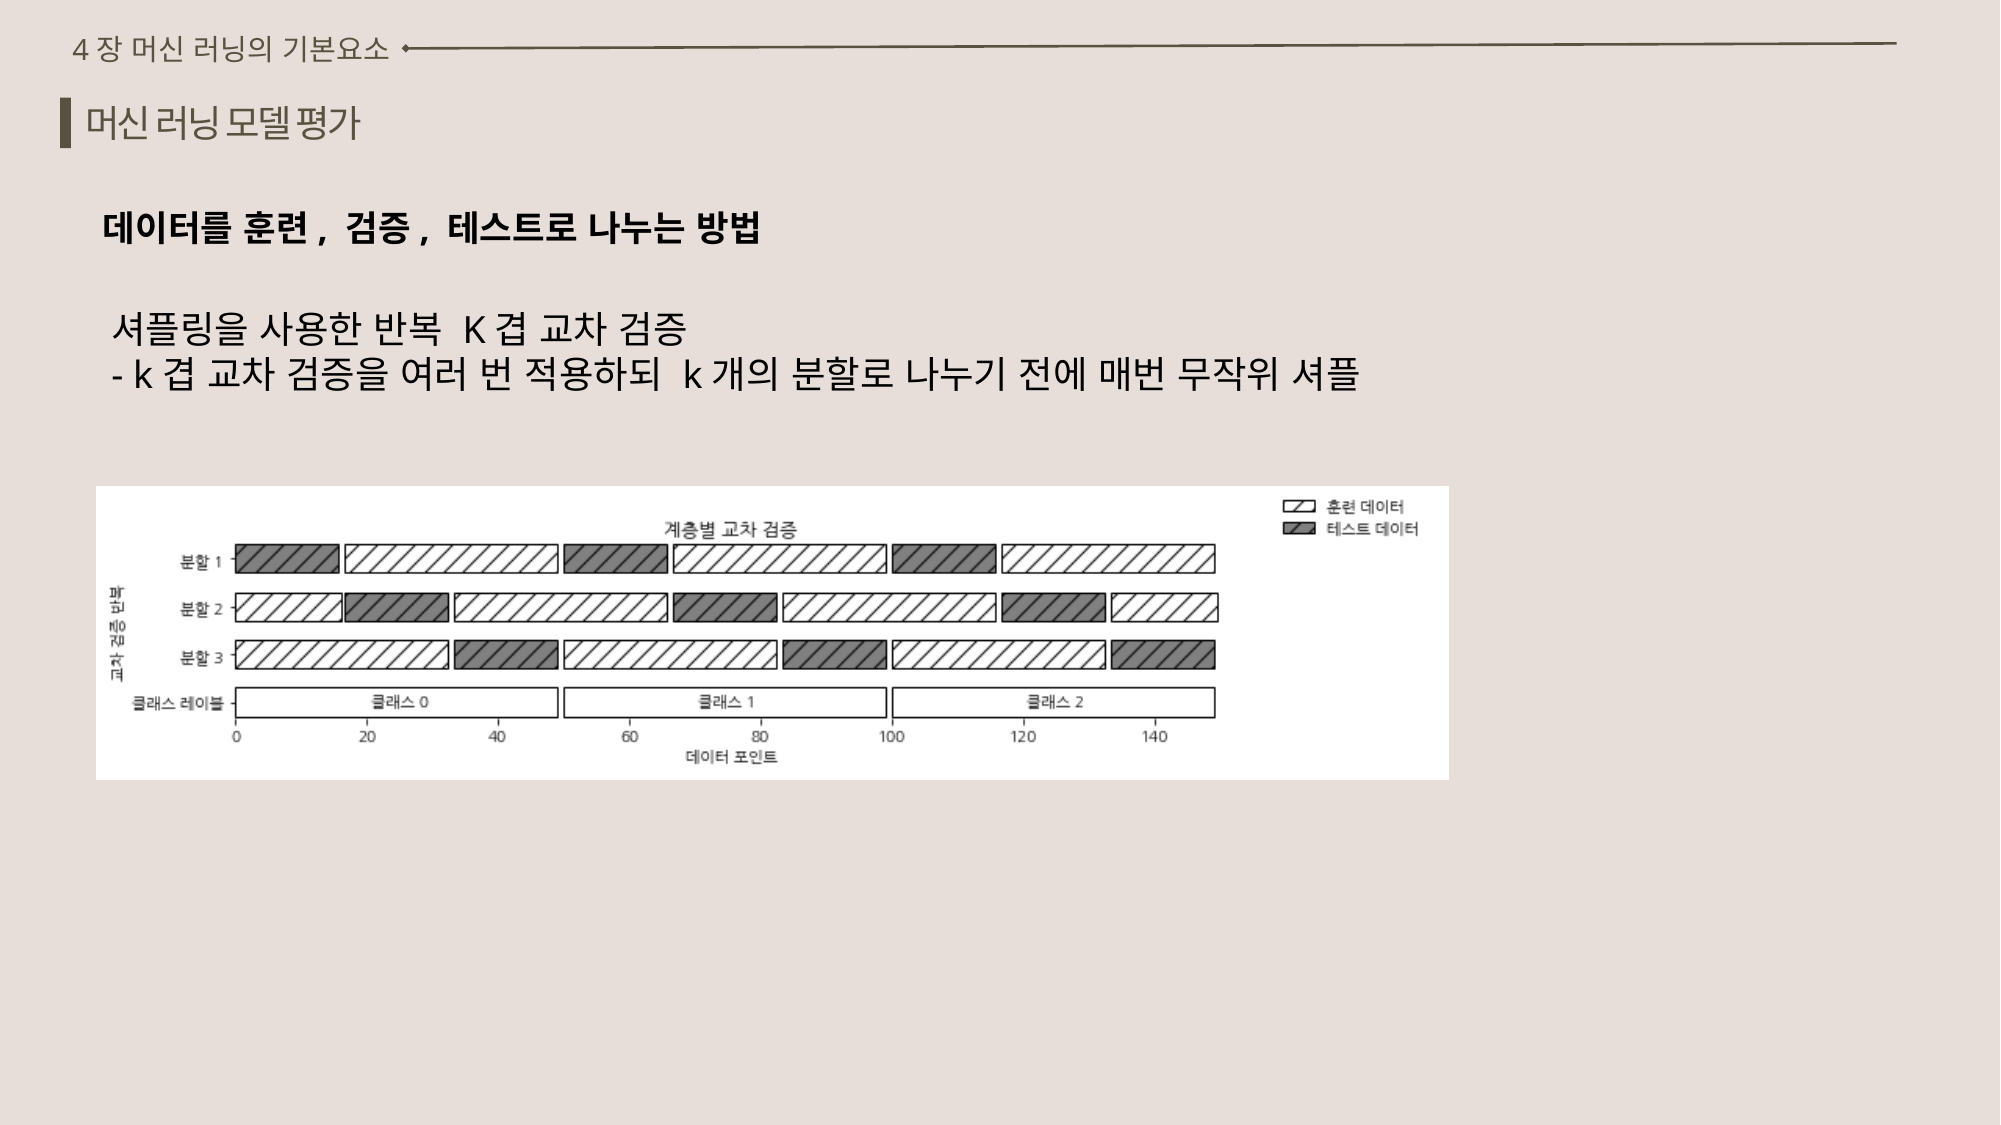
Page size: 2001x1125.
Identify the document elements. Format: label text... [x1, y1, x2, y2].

text_box 셔플링을 사용한 반복 K겹 교차 검증 - k겹 교차 검증을 여러 번 적용하되 k개의 분할로 나누기 전에 매번 무작위 셔플 [96, 298, 1758, 404]
picture [96, 486, 1449, 780]
text_box 4장 머신 러닝의 기본요소 [57, 23, 406, 74]
text_box 데이터를 훈련, 검증, 테스트로 나누는 방법 [87, 198, 853, 256]
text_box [417, 43, 1897, 49]
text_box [60, 92, 762, 154]
